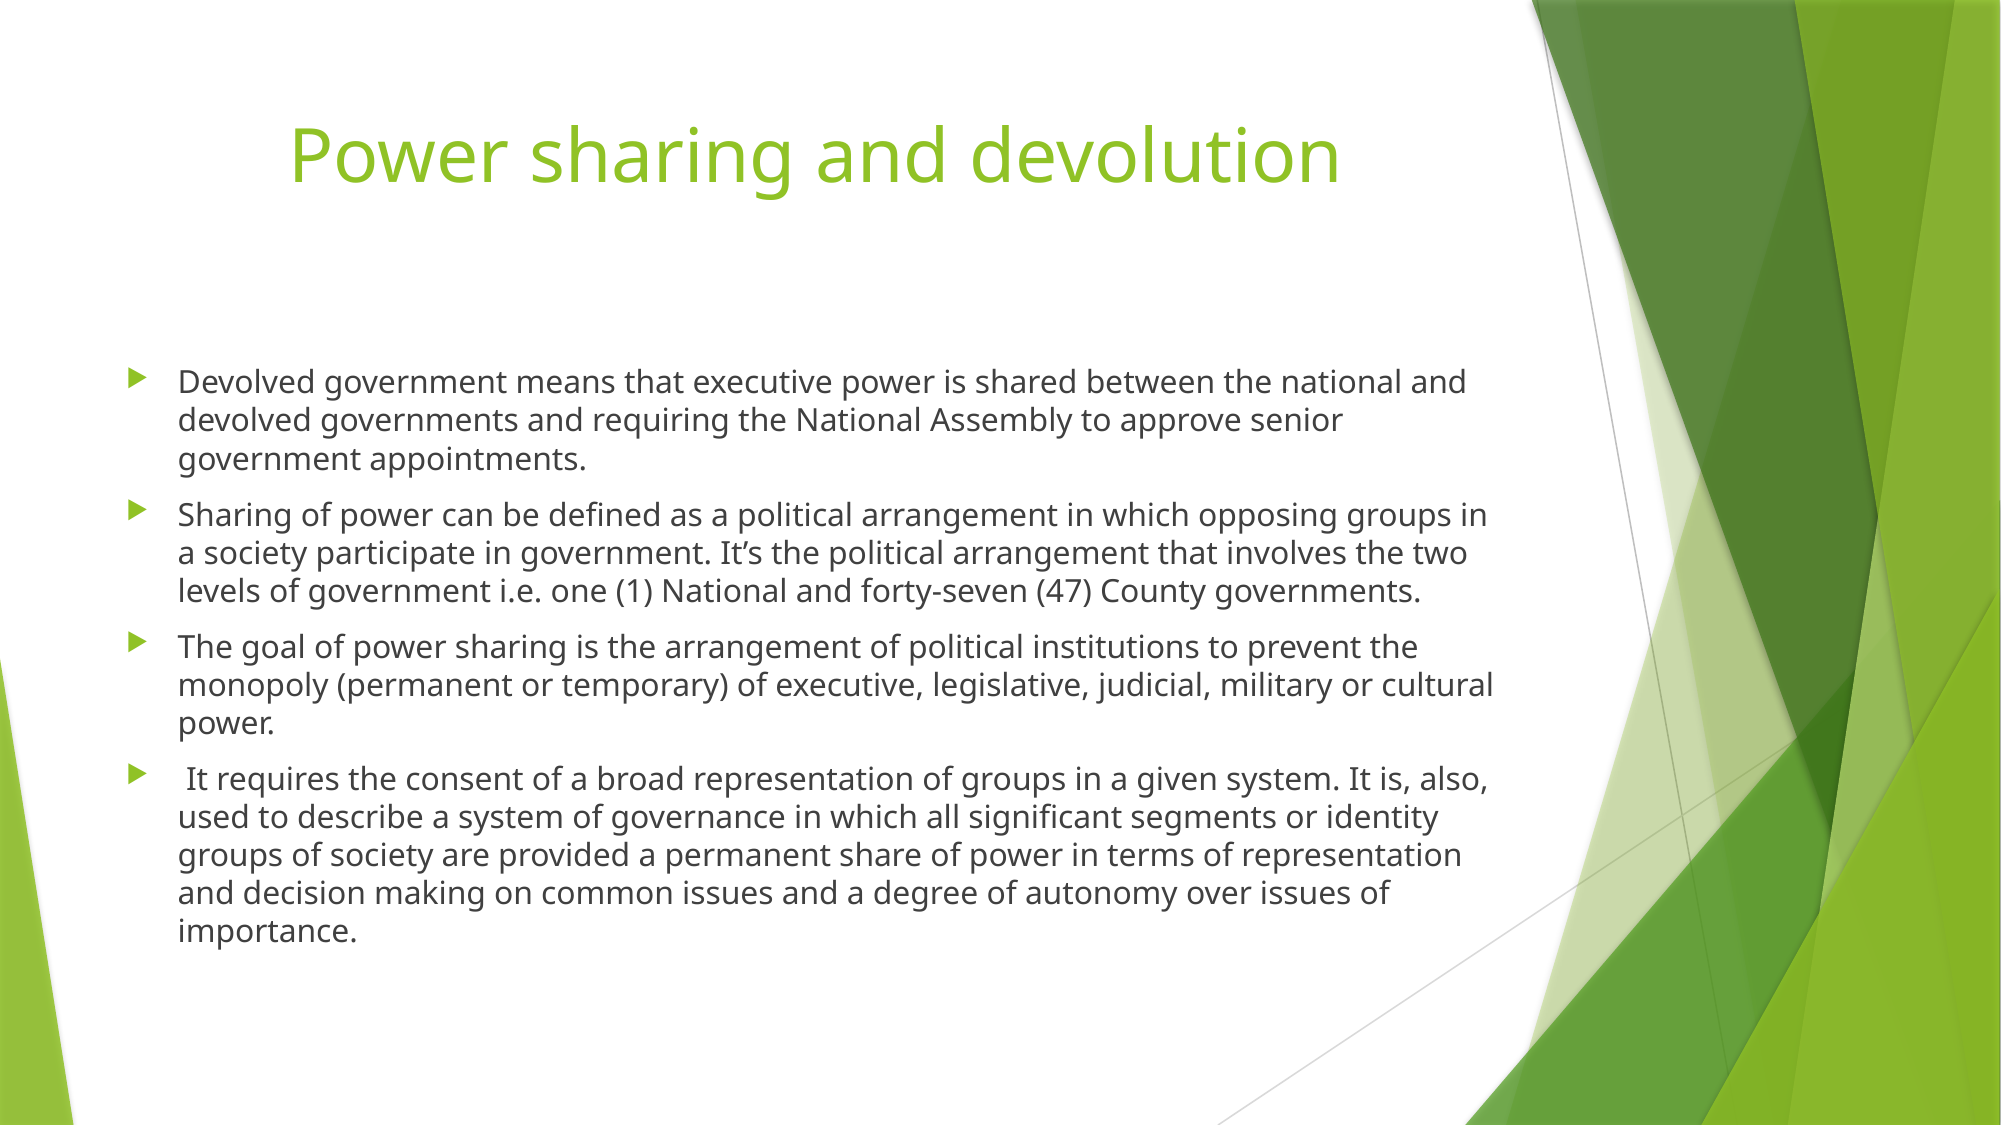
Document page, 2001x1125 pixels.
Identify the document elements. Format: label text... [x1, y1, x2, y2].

list Devolved government means that executive power is shared between the national and devolved governments and requiring the National Assembly to approve senior government appointments. Sharing of power can be defined as a political arrangement in which opposing groups in a society participate in government. It’s the political arrangement that involves the two levels of government i.e. one (1) National and forty-seven (47) County governments. The goal of power sharing is the arrangement of political institutions to prevent the monopoly (permanent or temporary) of executive, legislative, judicial, military or cultural power. It requires the consent of a broad representation of groups in a given system. It is, also, used to describe a system of governance in which all significant segments or identity groups of society are provided a permanent share of power in terms of representation and decision making on common issues and a degree of autonomy over issues of importance. [111, 354, 1522, 992]
title Power sharing and devolution [111, 99, 1522, 317]
